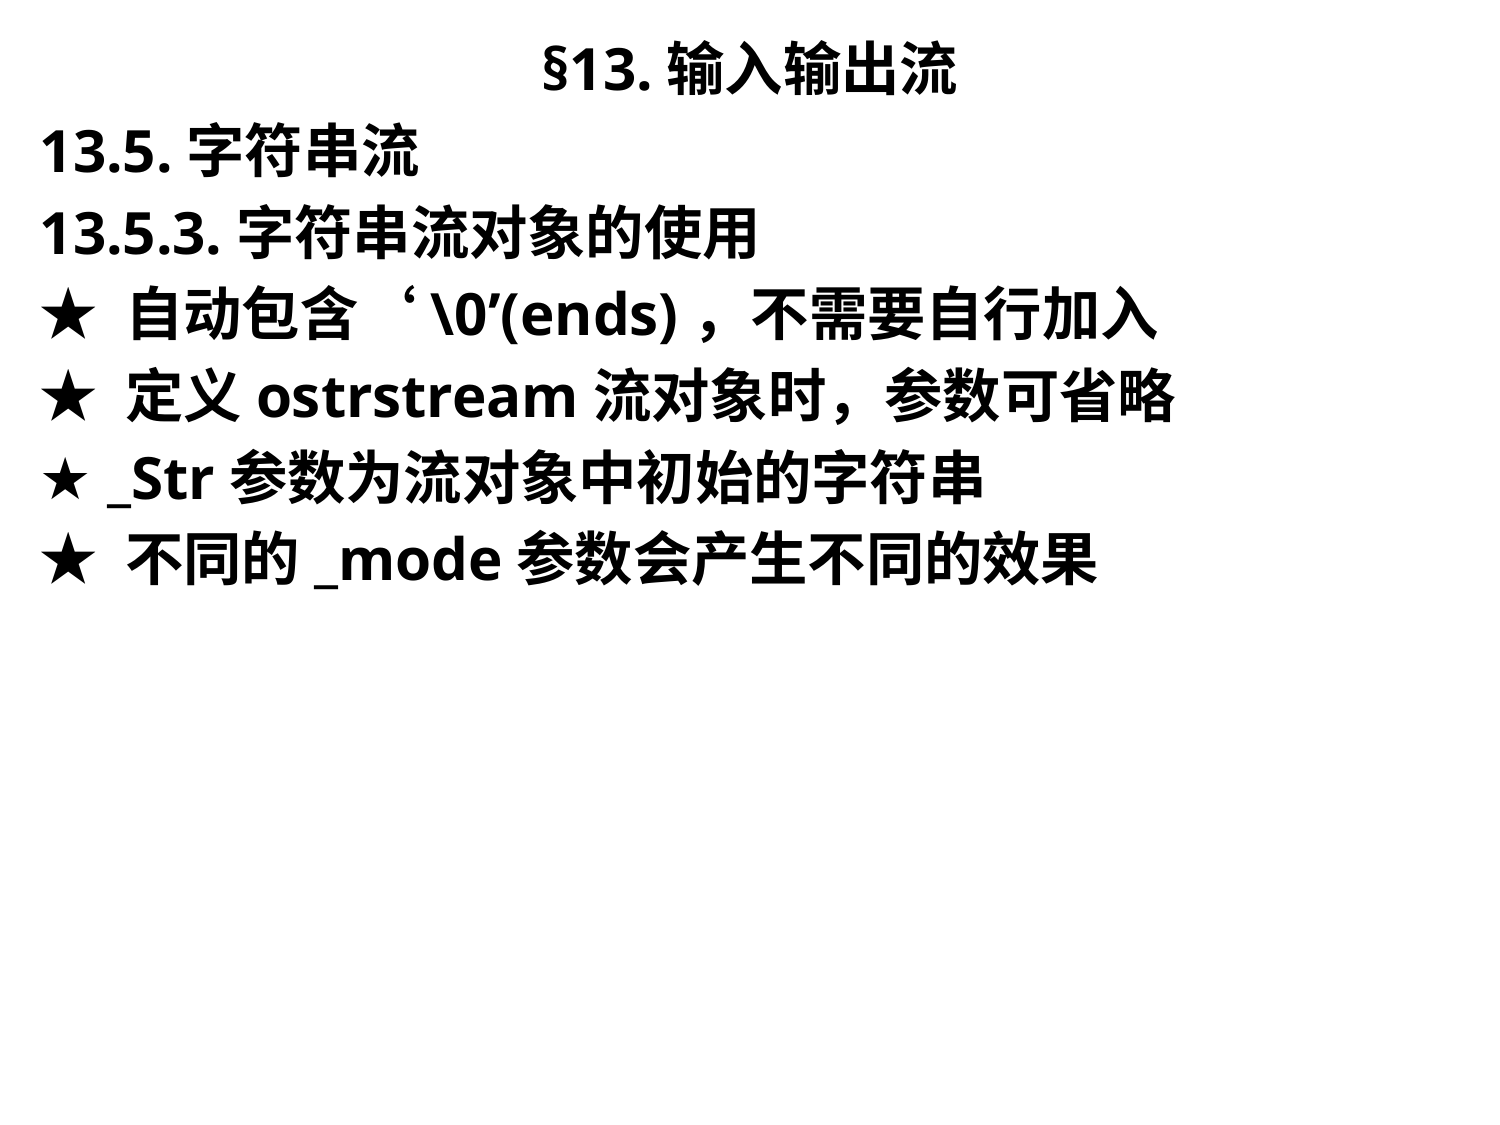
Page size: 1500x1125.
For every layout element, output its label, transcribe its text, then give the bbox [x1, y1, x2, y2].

subtitle §13.输入输出流 13.5.字符串流 13.5.3.字符串流对象的使用 ★ 自动包含‘\0’(ends)，不需要自行加入 ★ 定义ostrstream流对象时，参数可省略 ★ _Str参数为流对象中初始的字符串 ★ 不同的_mode参数会产生不同的效果 [24, 24, 1475, 1100]
